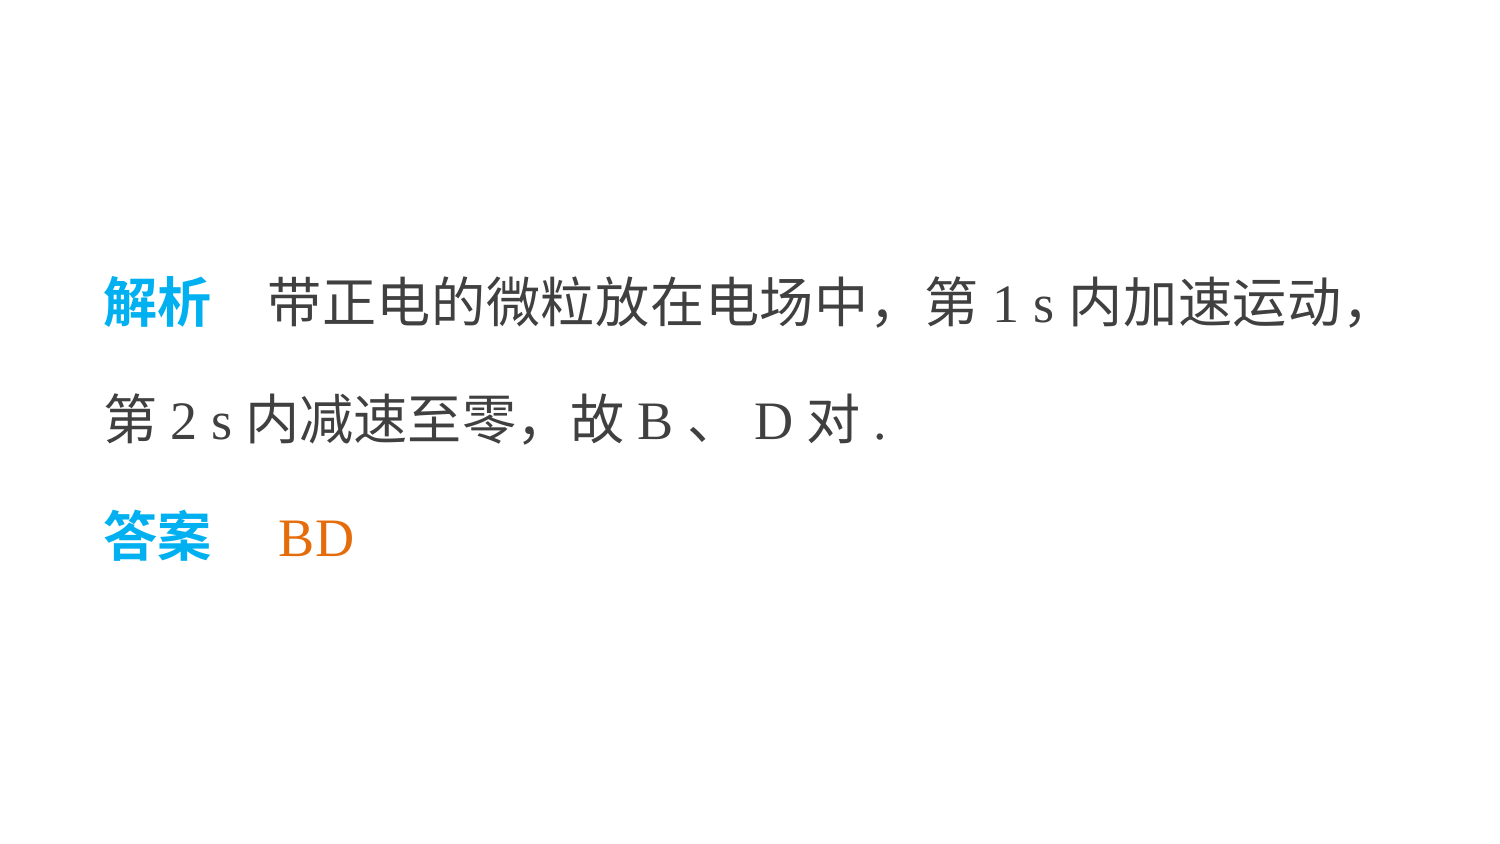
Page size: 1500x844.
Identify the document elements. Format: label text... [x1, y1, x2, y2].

text_box 解析 带正电的微粒放在电场中，第1 s内加速运动，第2 s内减速至零，故B、D对. 答案 BD [88, 209, 1412, 575]
